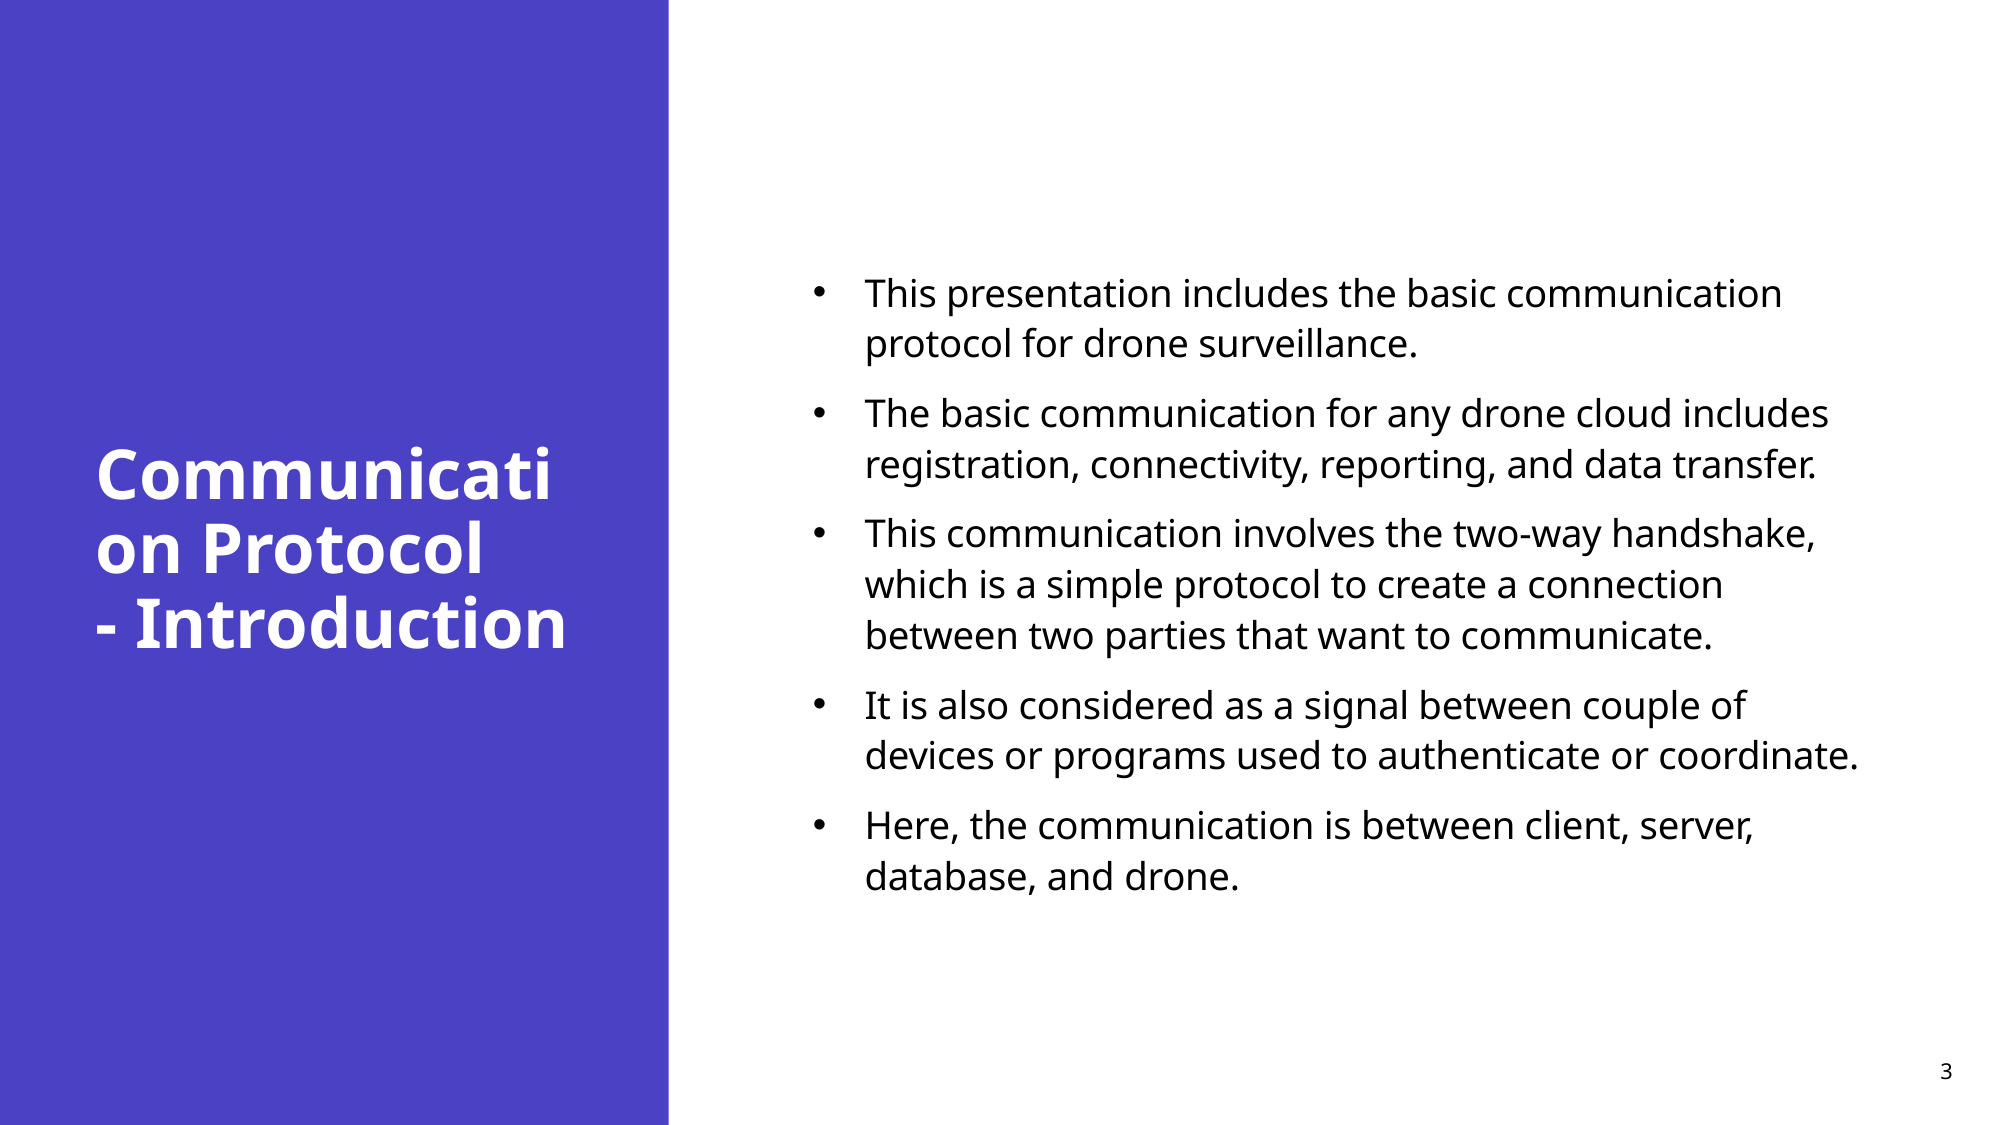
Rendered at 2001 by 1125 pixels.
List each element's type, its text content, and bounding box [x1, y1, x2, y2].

title Communication Protocol - Introduction [80, 376, 608, 671]
list This presentation includes the basic communication protocol for drone surveillance. The basic communication for any drone cloud includes registration, connectivity, reporting, and data transfer. This communication involves the two-way handshake, which is a simple protocol to create a connection between two parties that want to communicate. It is also considered as a signal between couple of devices or programs used to authenticate or coordinate. Here, the communication is between client, server, database, and drone. [797, 256, 1881, 1007]
slide_number 3 [1864, 1042, 1968, 1103]
